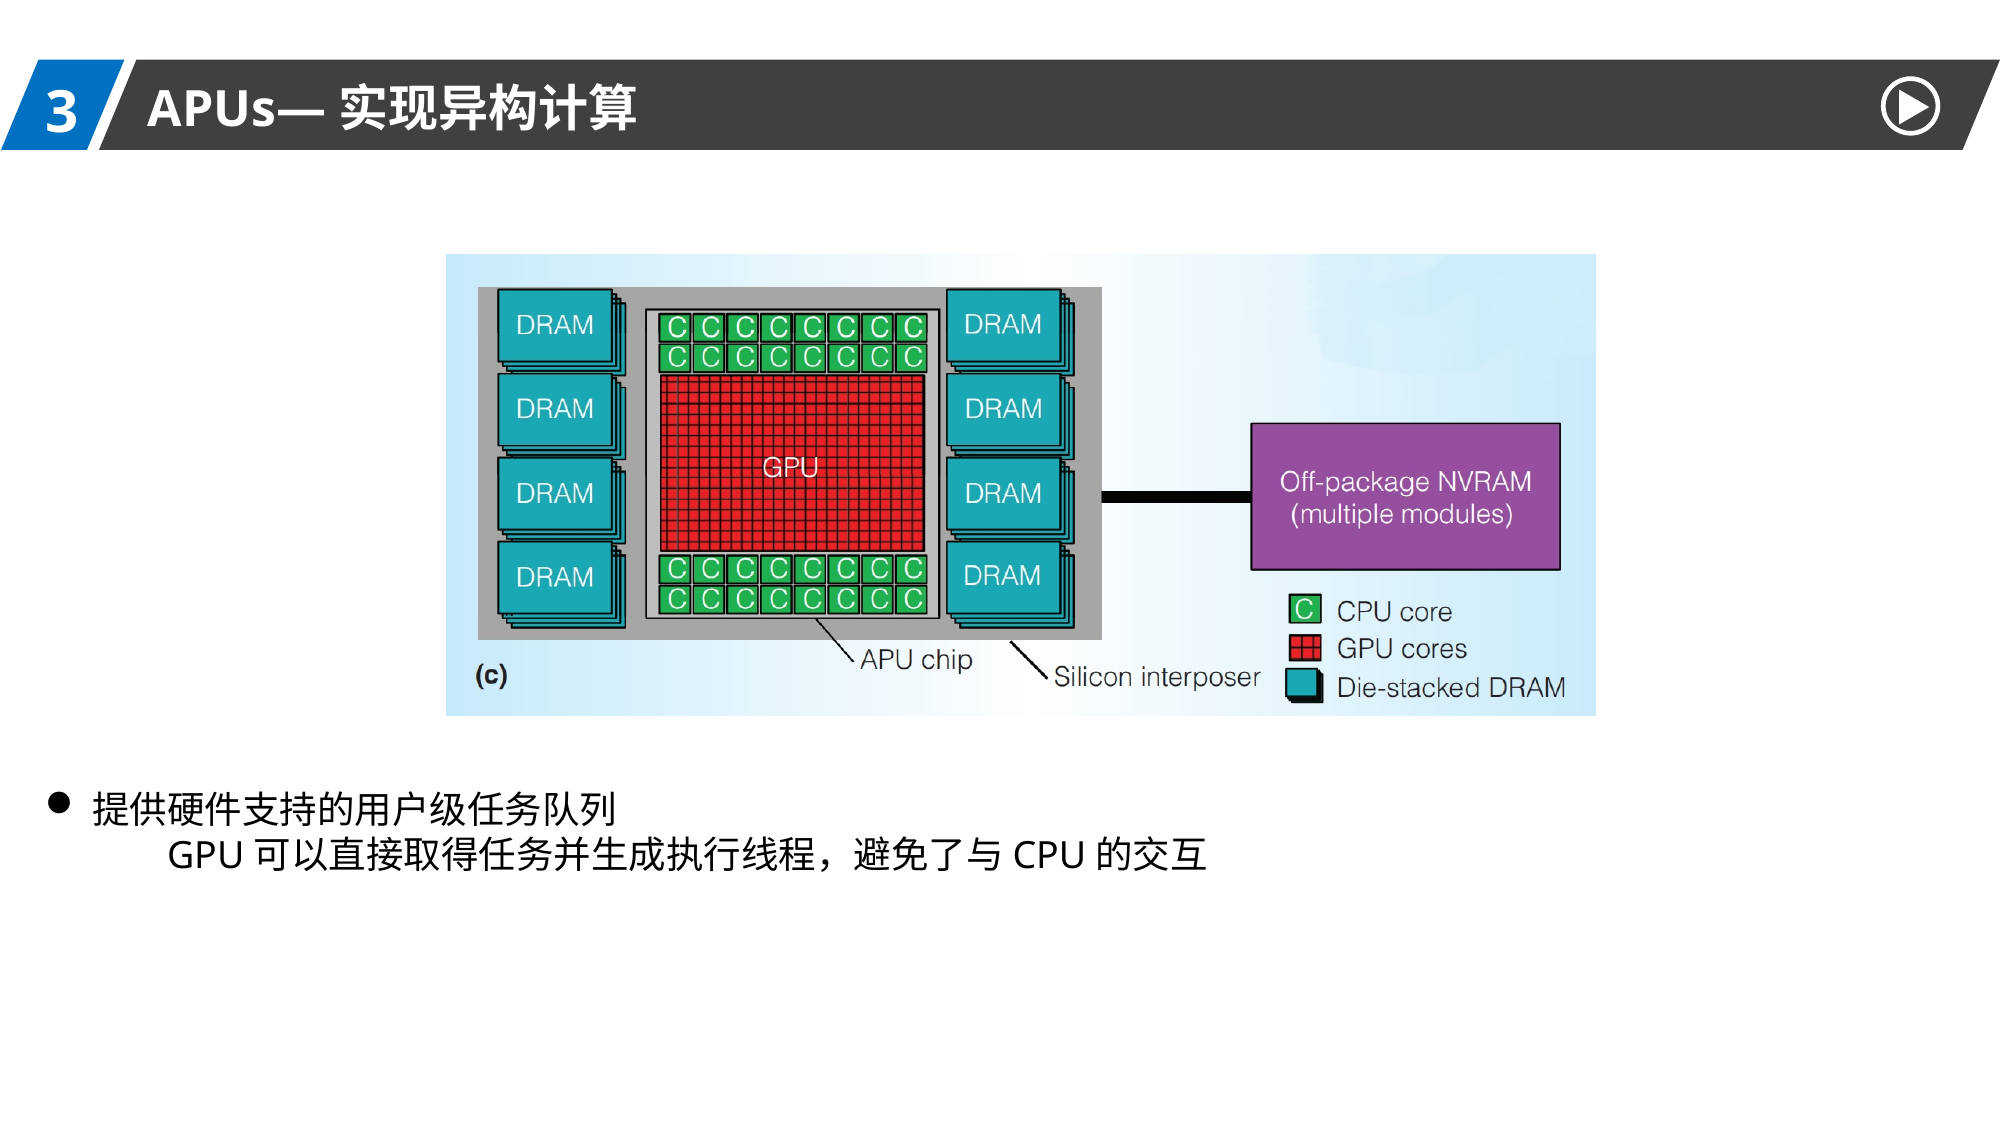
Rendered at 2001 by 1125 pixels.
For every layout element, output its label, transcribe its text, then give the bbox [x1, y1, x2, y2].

text_box [1, 80, 30, 150]
text_box [35, 59, 125, 66]
text_box 提供硬件支持的用户级任务队列 GPU可以直接取得任务并生成执行线程，避免了与CPU的交互 [30, 283, 1994, 883]
text_box [133, 59, 2000, 150]
text_box APUs—实现异构计算 [132, 69, 653, 145]
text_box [1883, 78, 1939, 134]
text_box 3 [30, 66, 135, 152]
picture [446, 254, 1597, 716]
